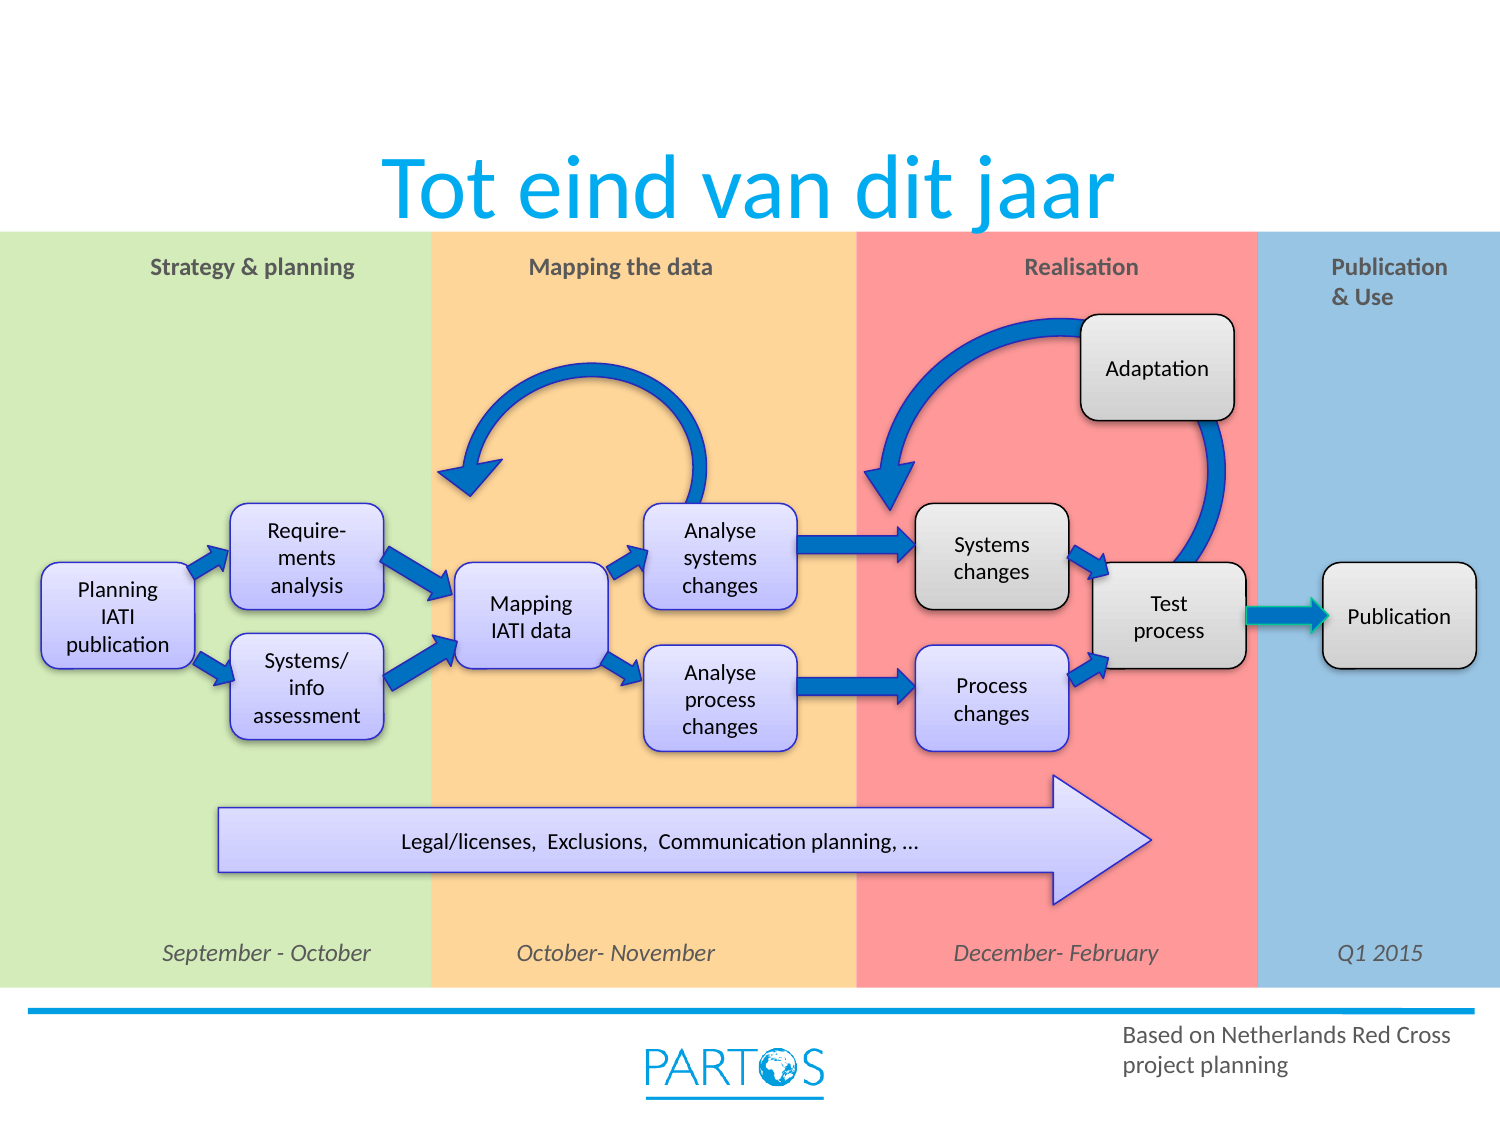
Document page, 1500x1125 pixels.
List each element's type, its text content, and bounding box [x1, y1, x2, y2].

text_box Based on Netherlands Red Cross project planning [1107, 1011, 1473, 1086]
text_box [0, 231, 1500, 988]
picture [620, 1022, 849, 1125]
title Tot eind van dit jaar [74, 63, 1425, 230]
